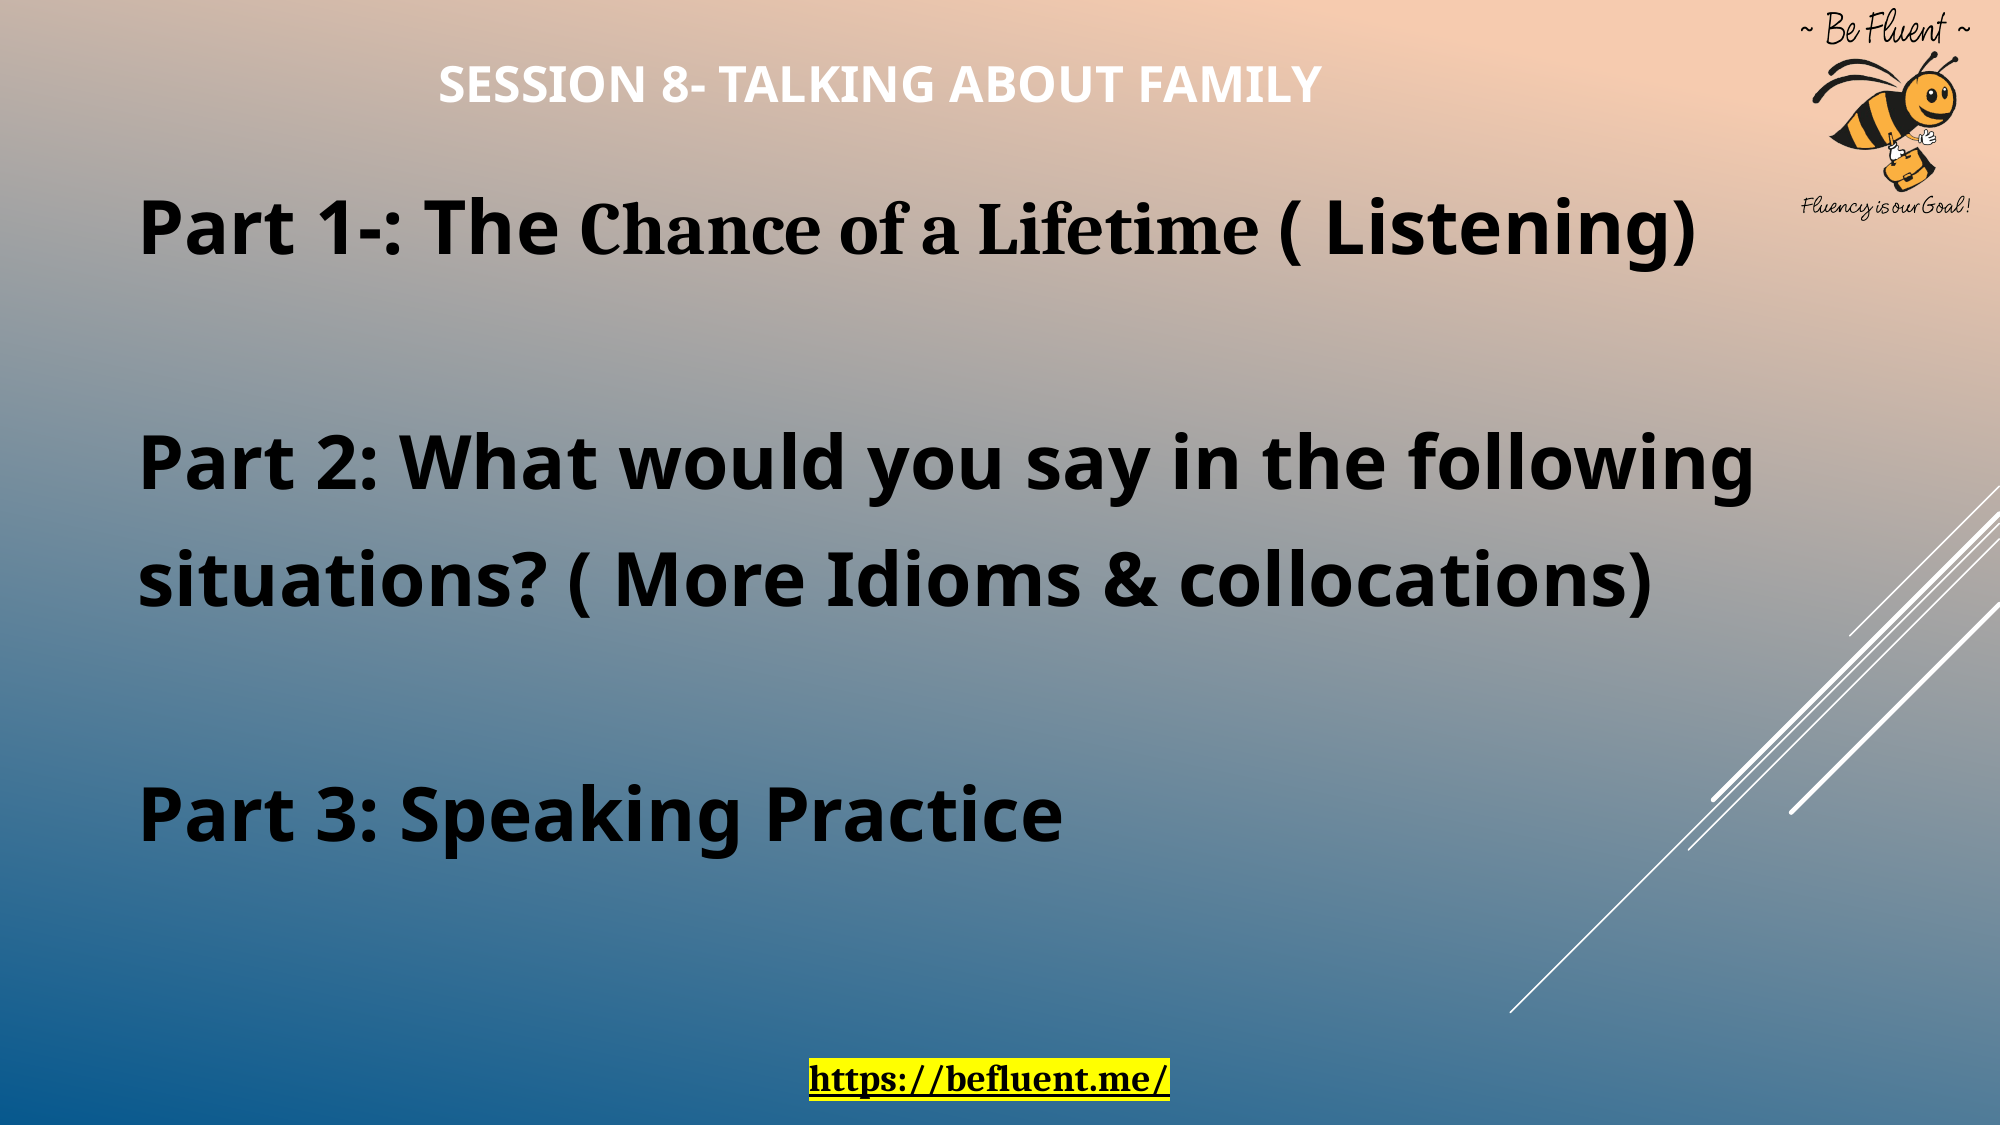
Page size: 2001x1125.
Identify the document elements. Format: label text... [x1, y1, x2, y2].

text_box https://befluent.me/ [457, 1046, 1522, 1107]
picture [1796, 0, 2000, 229]
title Session 8- Talking about Family [116, 17, 1645, 126]
list Part 1-: The Chance of a Lifetime ( Listening) Part 2: What would you say in the following situations? ( More Idioms & collocations) Part 3: Speaking Practice [24, 126, 1984, 1004]
